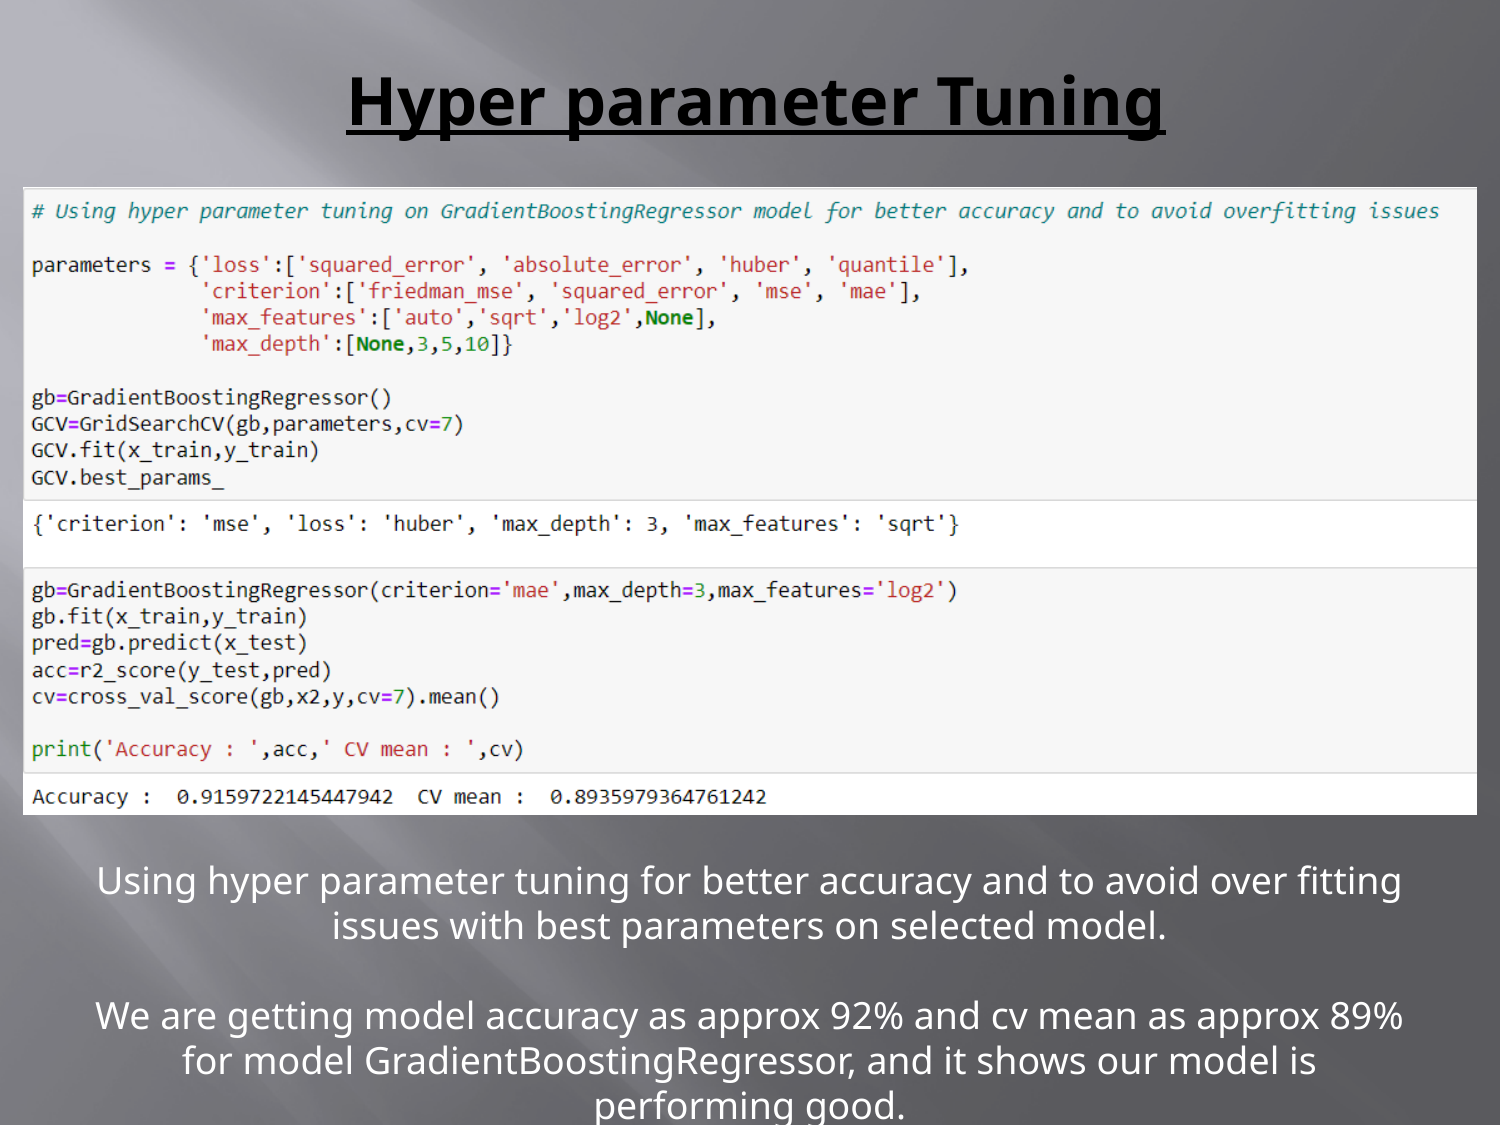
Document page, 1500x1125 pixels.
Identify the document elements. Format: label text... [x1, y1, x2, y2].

picture [23, 187, 1477, 816]
title Hyper parameter Tuning [75, 50, 1438, 147]
text_box Using hyper parameter tuning for better accuracy and to avoid over fitting issues with best parameters on selected model. We are getting model accuracy as approx 92% and cv mean as approx 89% for model GradientBoostingRegressor, and it shows our model is performing good. [62, 857, 1438, 1125]
